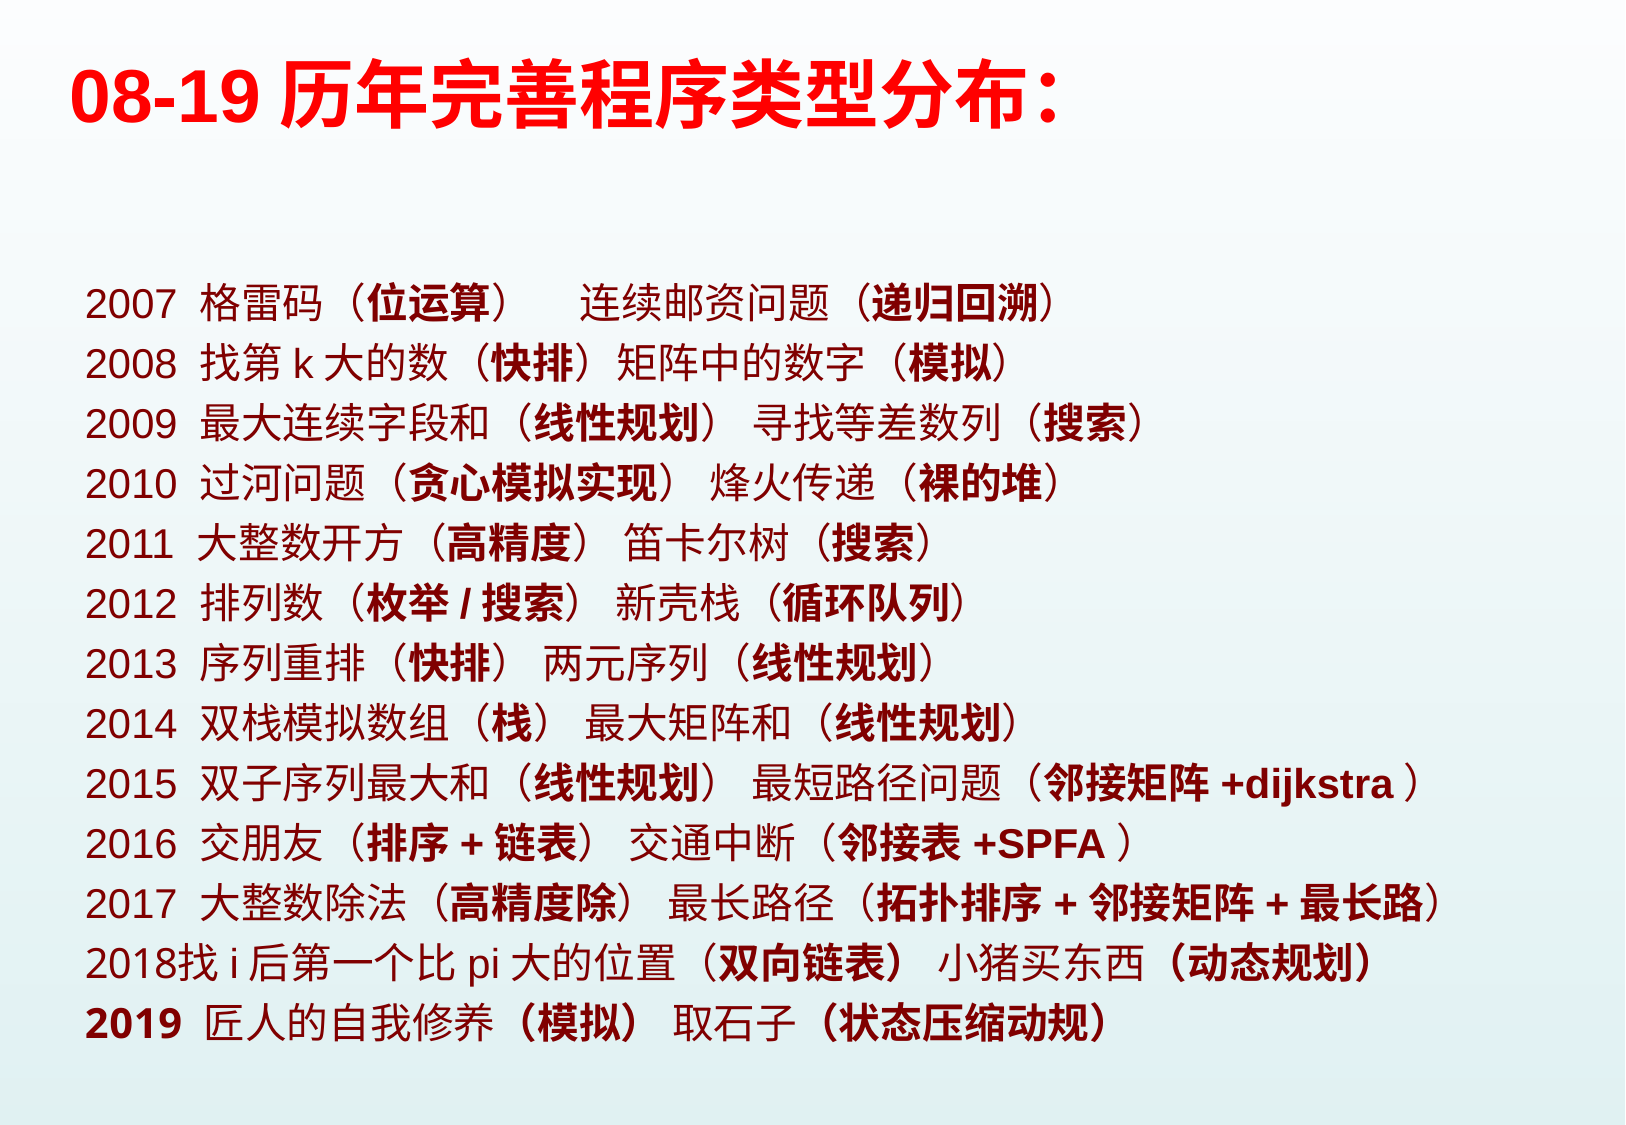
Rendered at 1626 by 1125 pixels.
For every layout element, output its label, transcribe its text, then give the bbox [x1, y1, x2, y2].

text_box 08-19历年完善程序类型分布： [54, 50, 1278, 147]
text_box 2007 格雷码（位运算） 连续邮资问题（递归回溯） 2008 找第k大的数（快排）矩阵中的数字（模拟） 2009 最大连续字段和（线性规划） 寻找等差数列（搜索） 2010 过河问题（贪心模拟实现） 烽火传递（裸的堆） 2011 大整数开方（高精度） 笛卡尔树（搜索） 2012 排列数（枚举/搜索） 新壳栈（循环队列） 2013 序列重排（快排） 两元序列（线性规划） 2014 双栈模拟数组（栈） 最大矩阵和（线性规划） 2015 双子序列最大和（线性规划） 最短路径问题（邻接矩阵+dijkstra） 2016 交朋友（排序+链表） 交通中断（邻接表+SPFA） 2017 大整数除法（高精度除） 最长路径（拓扑排序+邻接矩阵+最长路） 找i后第一个比pi大的位置（双向链表） 小猪买东西（动态规划） 匠人的自我修养（模拟） 取石子（状态压缩动规） [70, 259, 1487, 1125]
